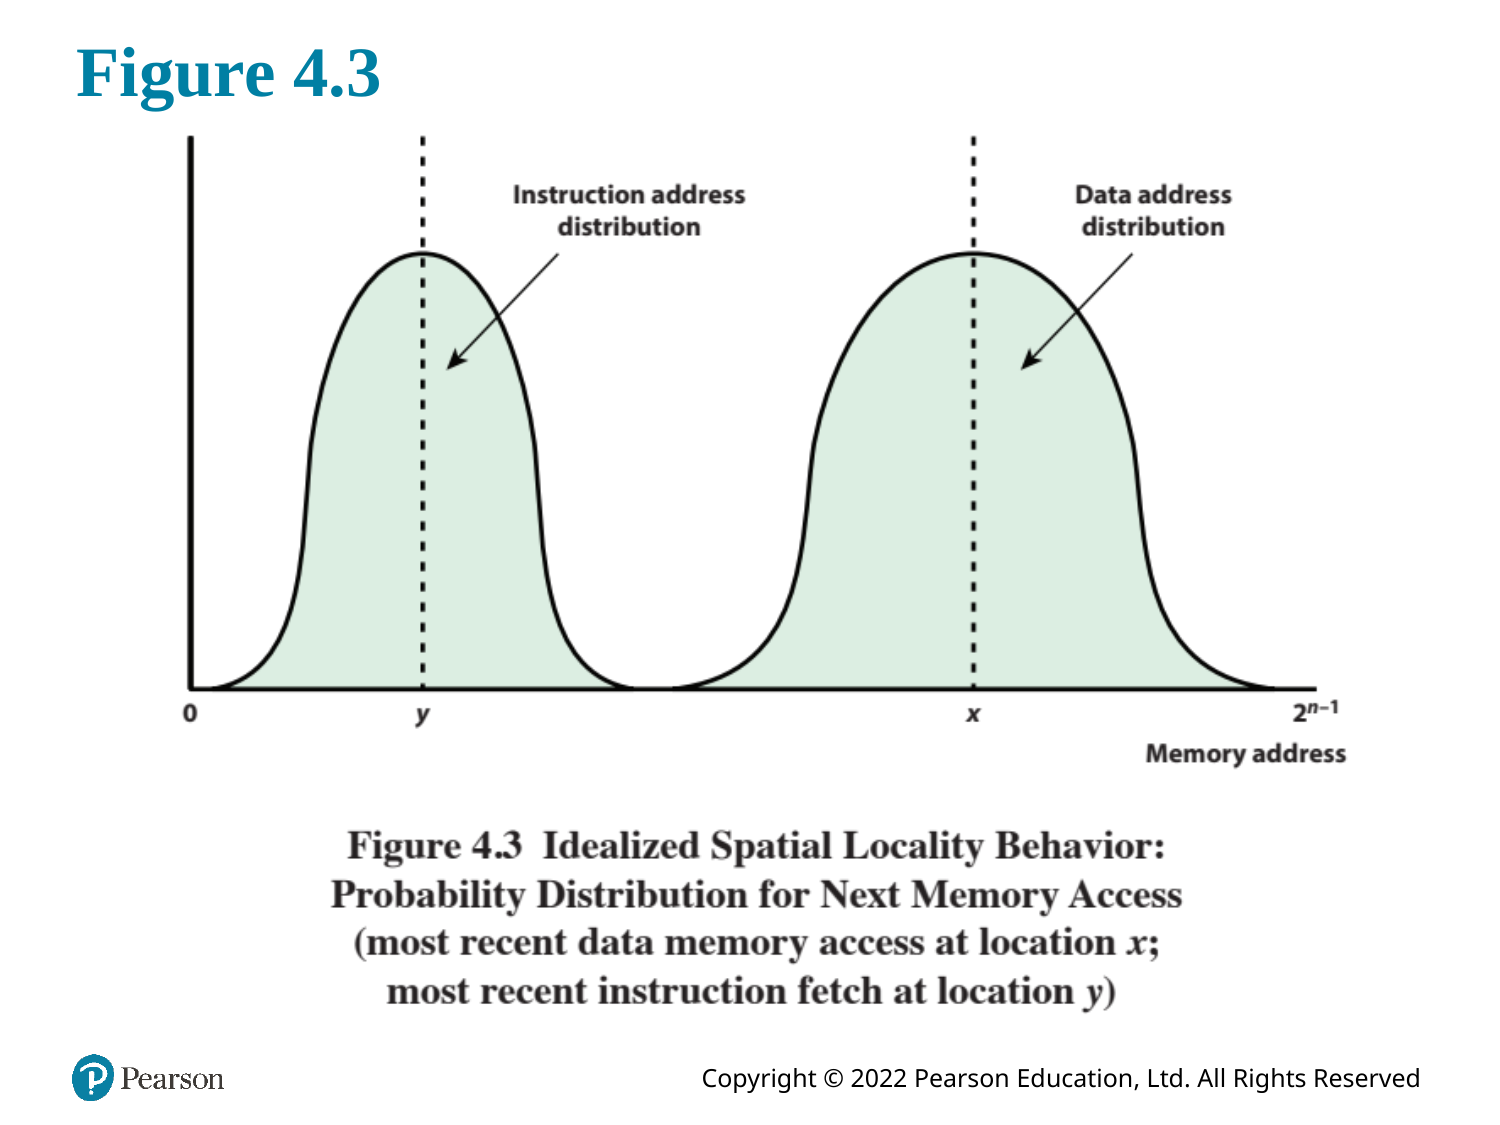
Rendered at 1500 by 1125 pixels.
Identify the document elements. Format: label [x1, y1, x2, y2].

picture [64, 18, 1441, 1103]
